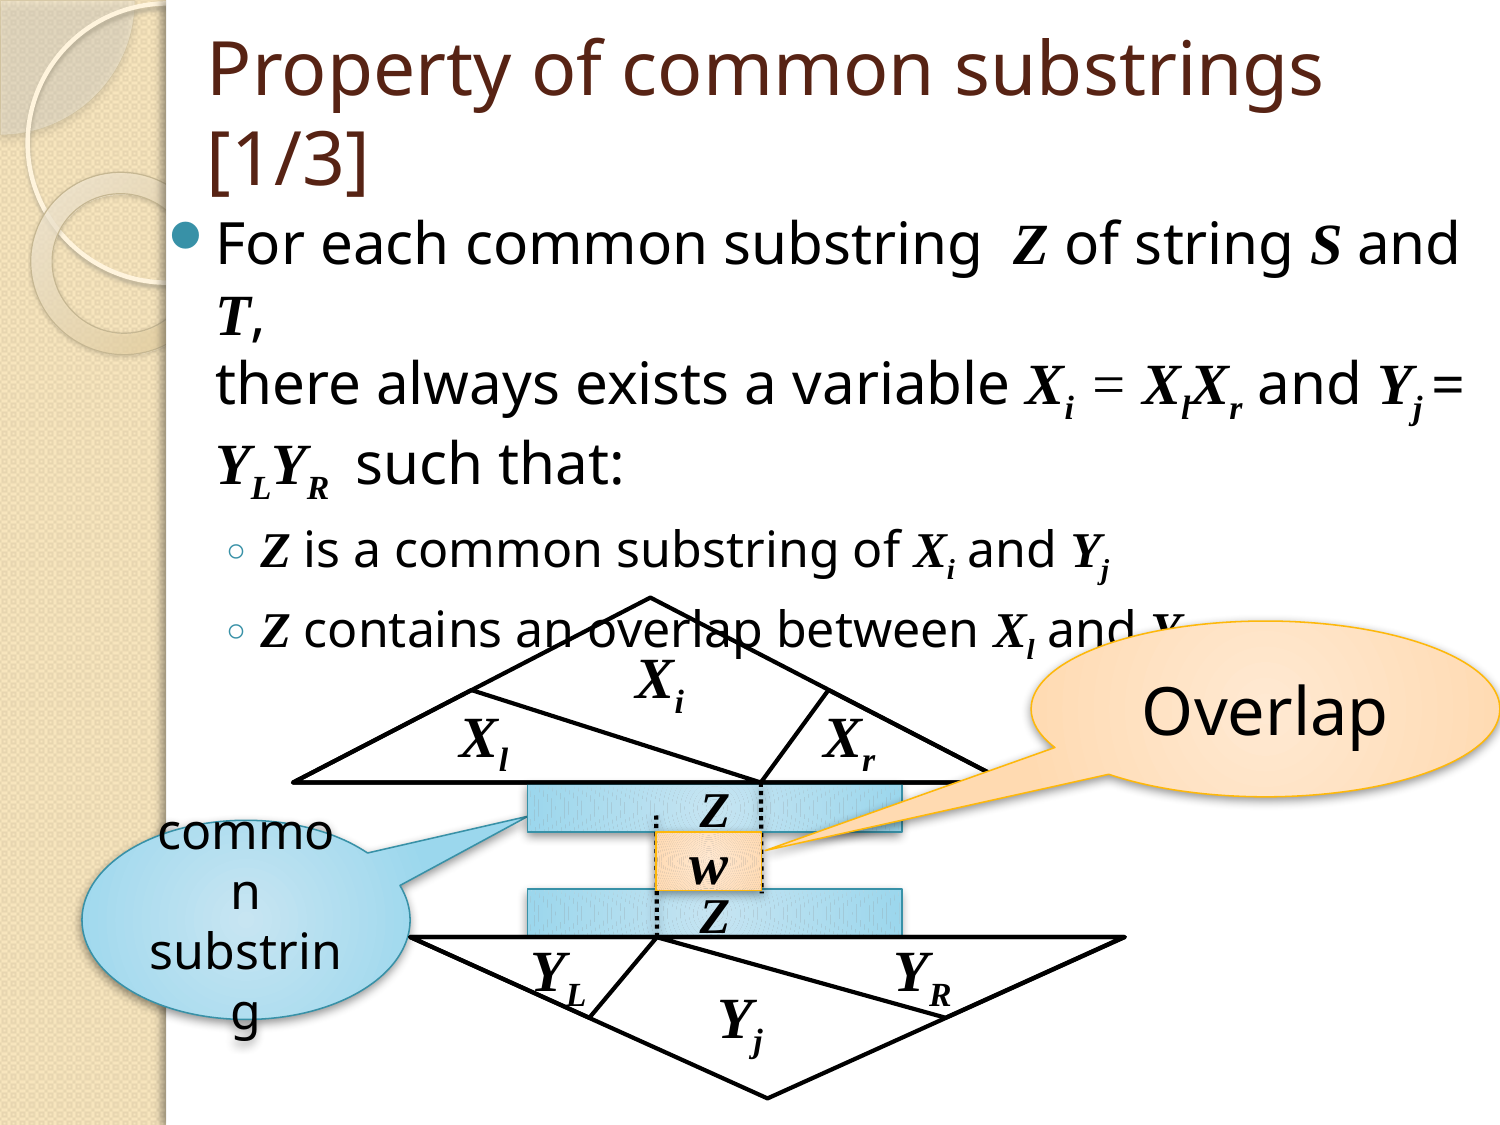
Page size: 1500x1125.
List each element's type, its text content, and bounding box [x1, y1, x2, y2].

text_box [292, 597, 1126, 1099]
text_box Overlap [1132, 620, 1500, 798]
text_box common substring [81, 819, 285, 1021]
title Property of common substrings [1/3] [192, 45, 1418, 176]
list For each common substring Z of string S and T, there always exists a variable Xi = XlXr and Yj = YLYR such that: Z is a common substring of Xi and Yj Z contains an overlap between Xl and YR [140, 199, 1500, 610]
